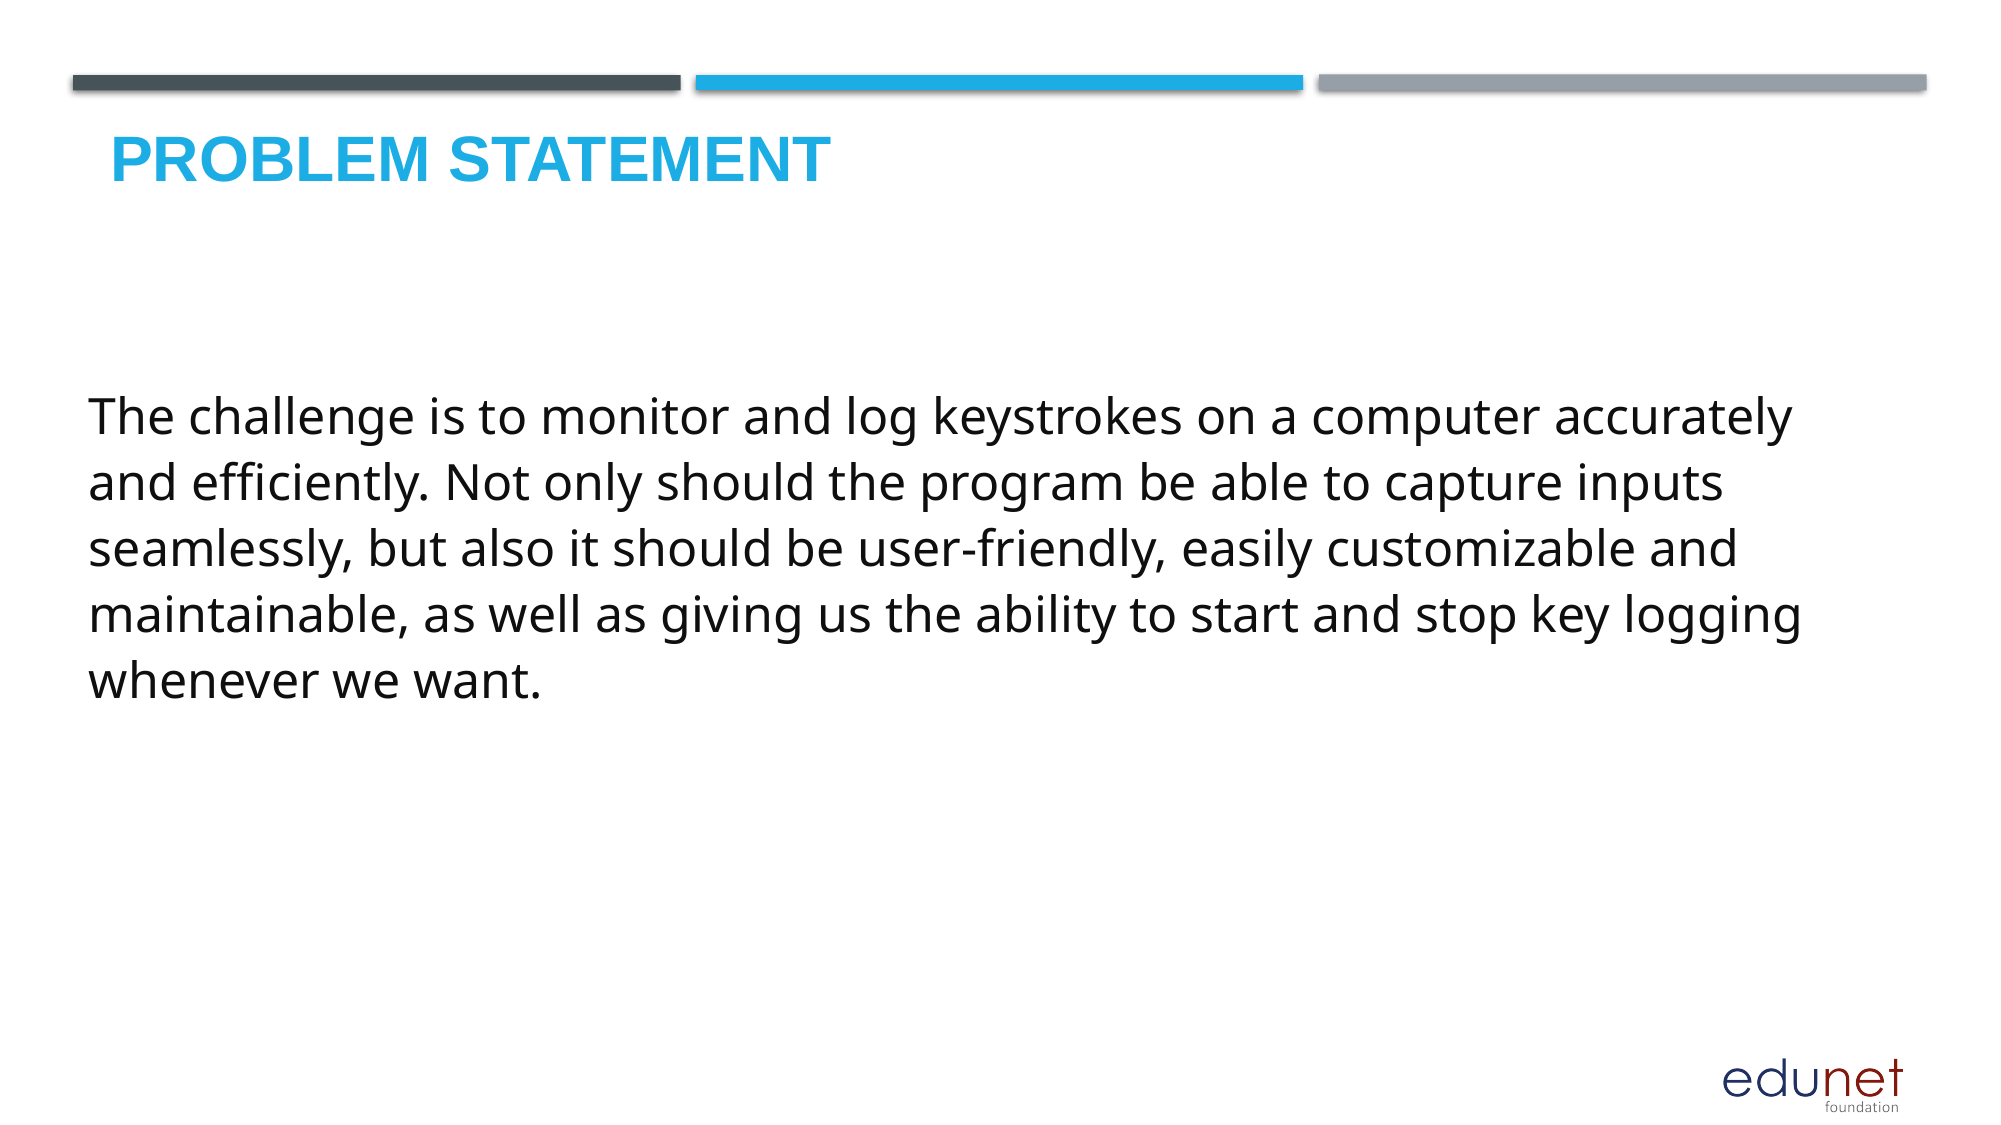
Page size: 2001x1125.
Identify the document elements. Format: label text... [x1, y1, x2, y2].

text_box The challenge is to monitor and log keystrokes on a computer accurately and efficiently. Not only should the program be able to capture inputs seamlessly, but also it should be user-friendly, easily customizable and maintainable, as well as giving us the ability to start and stop key logging whenever we want. [74, 202, 1884, 970]
text_box Problem Statement [95, 115, 1905, 202]
picture [1719, 1056, 1905, 1116]
